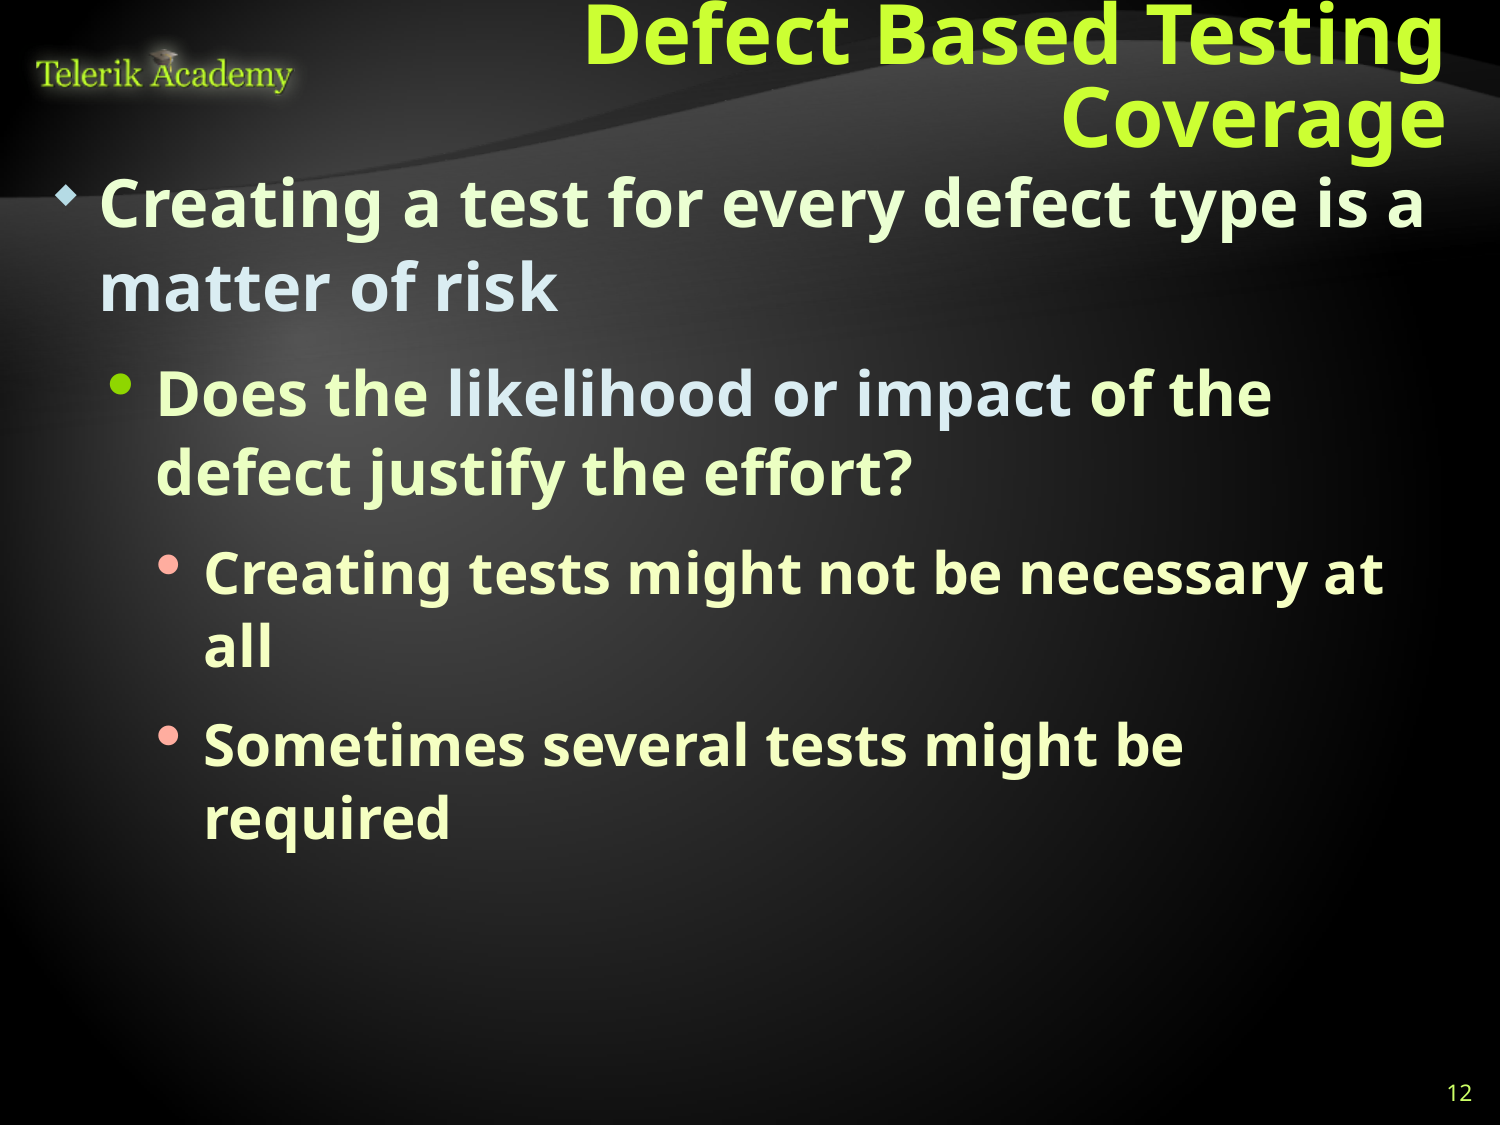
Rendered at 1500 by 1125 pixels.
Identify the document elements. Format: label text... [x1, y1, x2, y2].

slide_number 12 [1412, 1074, 1488, 1113]
title Defect Based Testing Coverage [300, 12, 1463, 149]
list Creating a test for every defect type is a matter of risk Does the likelihood or impact of the defect justify the effort? Creating tests might not be necessary at all Sometimes several tests might be required [37, 149, 1463, 1100]
picture [0, 0, 1500, 1125]
